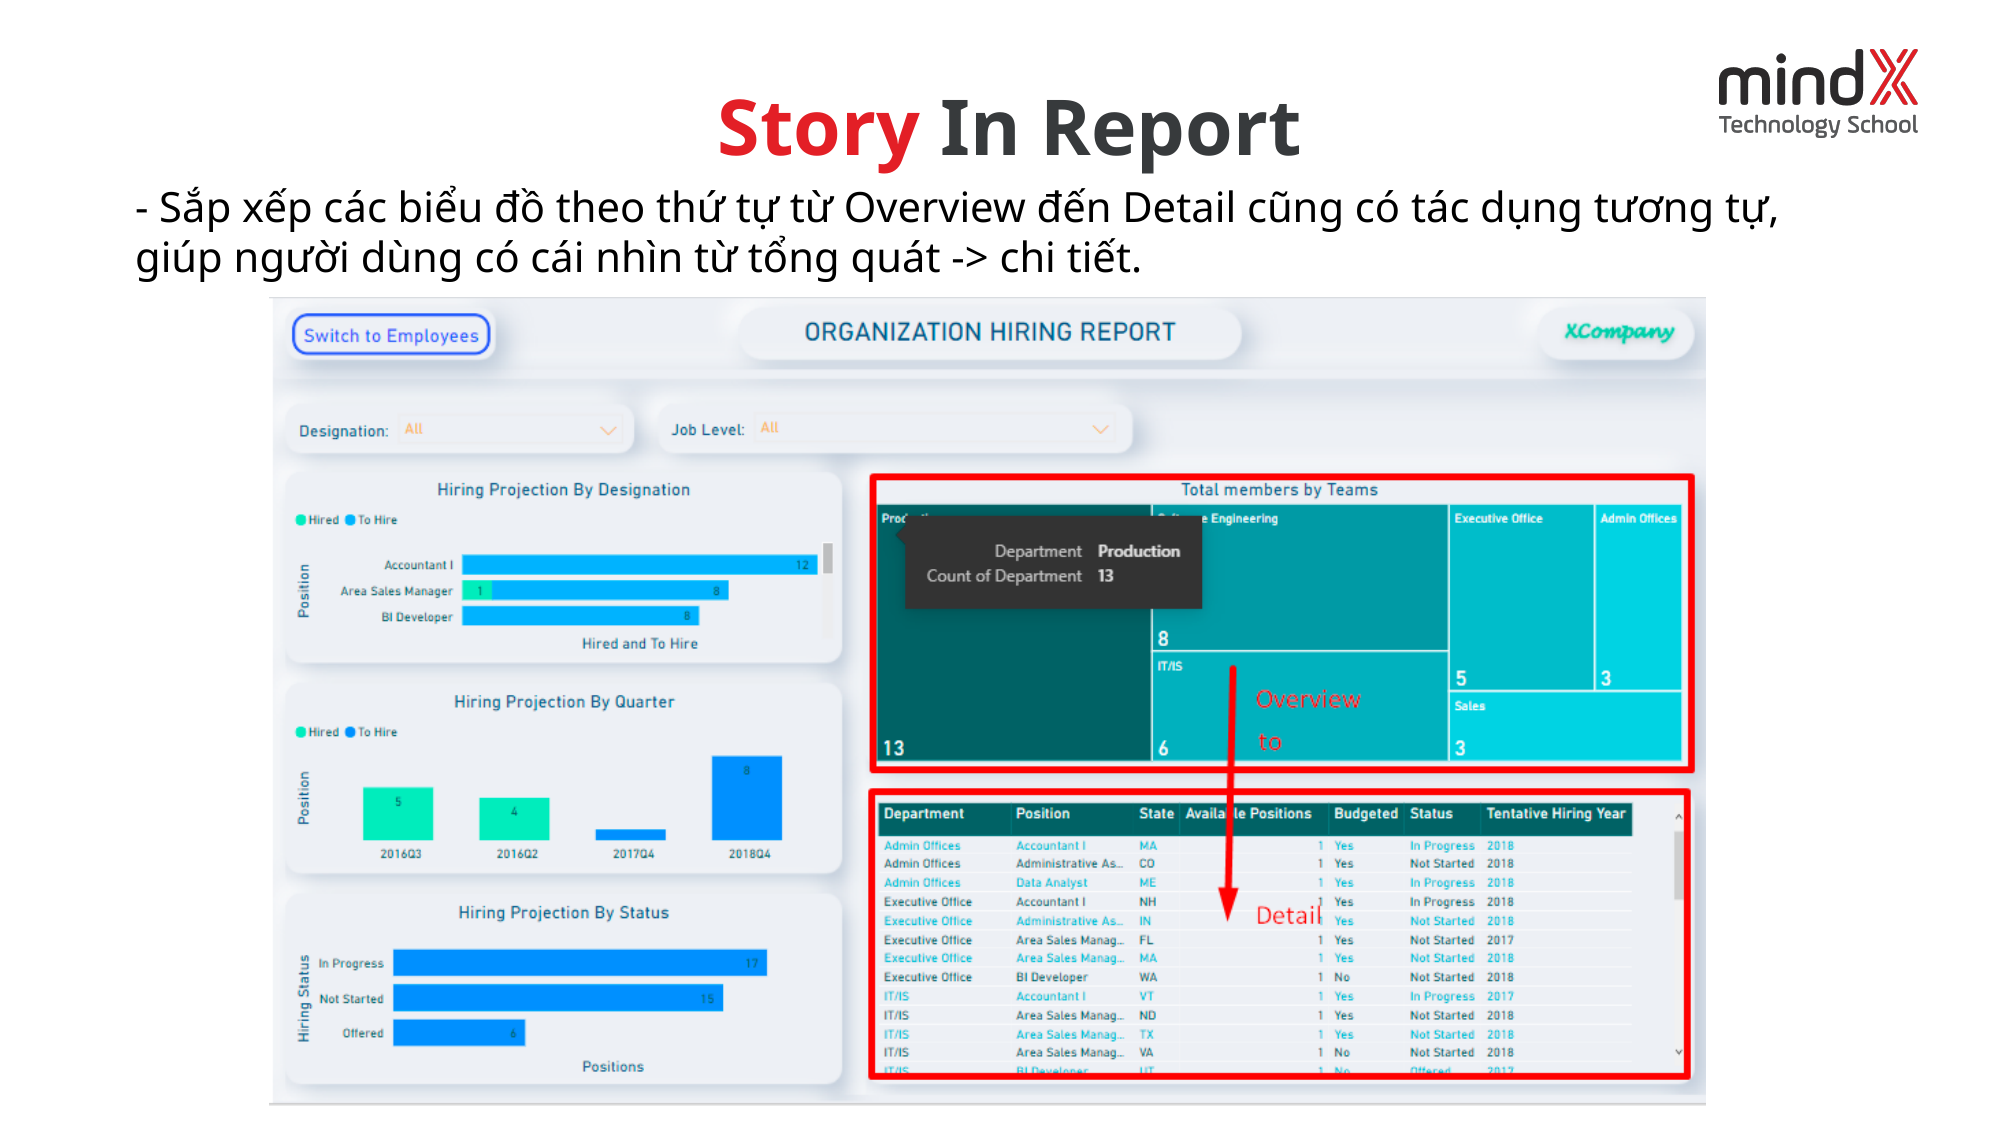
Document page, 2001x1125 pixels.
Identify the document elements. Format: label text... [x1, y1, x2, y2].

title Story In Report [332, 41, 1668, 166]
picture [269, 297, 1706, 1107]
picture [1719, 49, 1918, 138]
text_box - Sắp xếp các biểu đồ theo thứ tự từ Overview đến Detail cũng có tác dụng tương tự, giúp người dùng có cái nhìn từ tổng quát -> chi tiết. [119, 166, 1855, 297]
